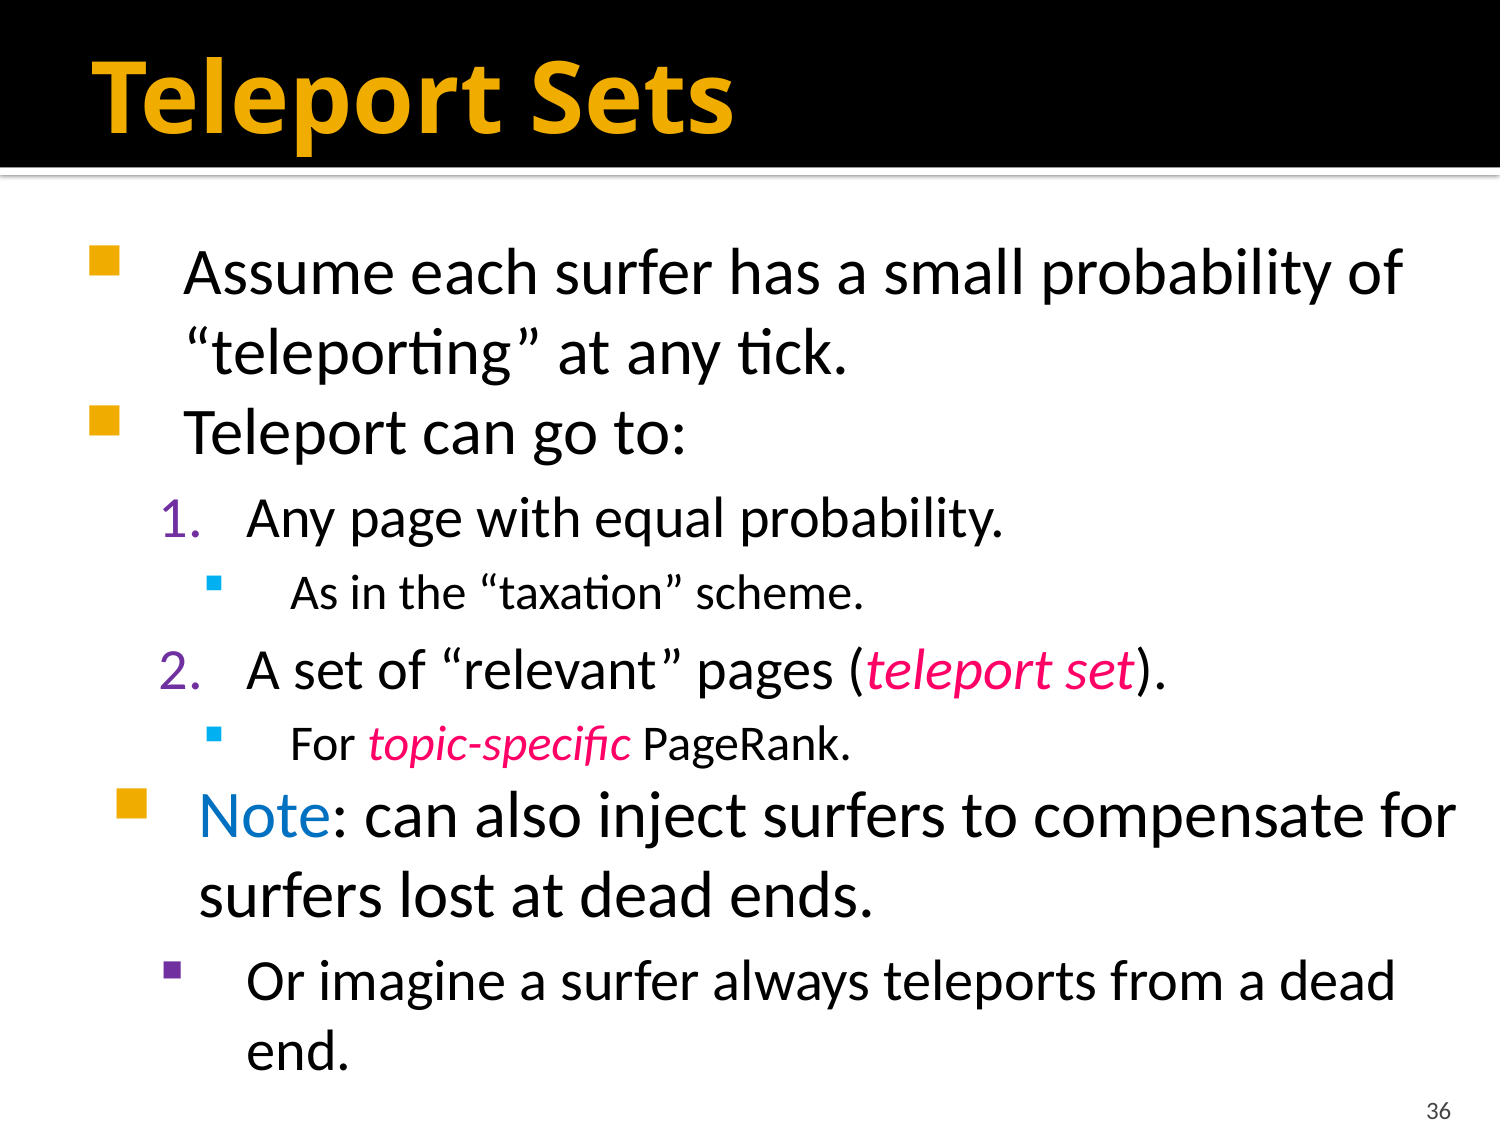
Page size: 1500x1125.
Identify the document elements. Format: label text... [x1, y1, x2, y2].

list Assume each surfer has a small probability of “teleporting” at any tick. Teleport can go to: Any page with equal probability. As in the “taxation” scheme. A set of “relevant” pages (teleport set). For topic-specific PageRank. Note: can also inject surfers to compensate for surfers lost at dead ends. Or imagine a surfer always teleports from a dead end. [75, 212, 1475, 1113]
title Teleport Sets [75, 12, 1500, 175]
slide_number 36 [1345, 1113, 1467, 1125]
